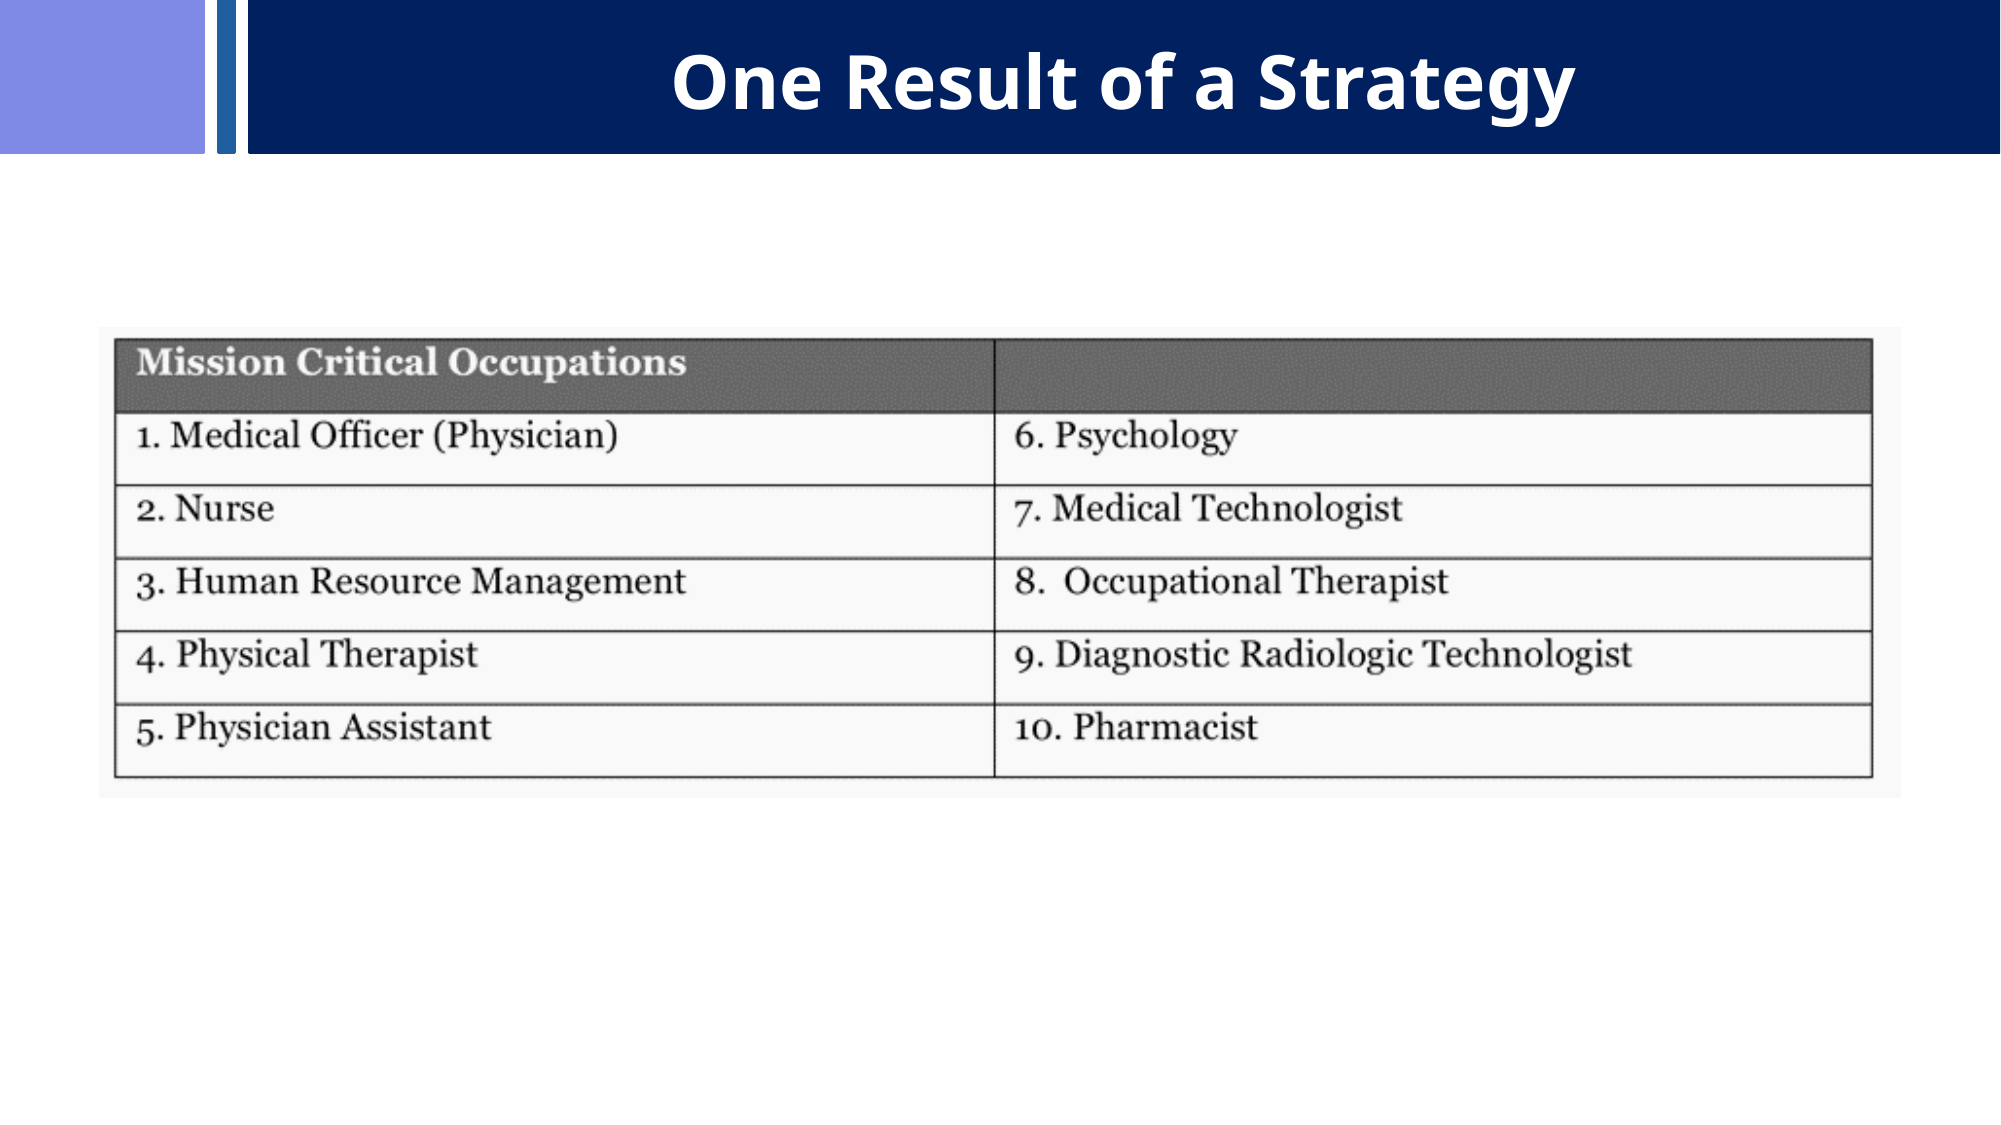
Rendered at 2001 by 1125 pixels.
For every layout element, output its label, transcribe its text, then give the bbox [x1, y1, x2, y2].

picture [99, 326, 1901, 799]
title One Result of a Strategy [279, 27, 1969, 141]
